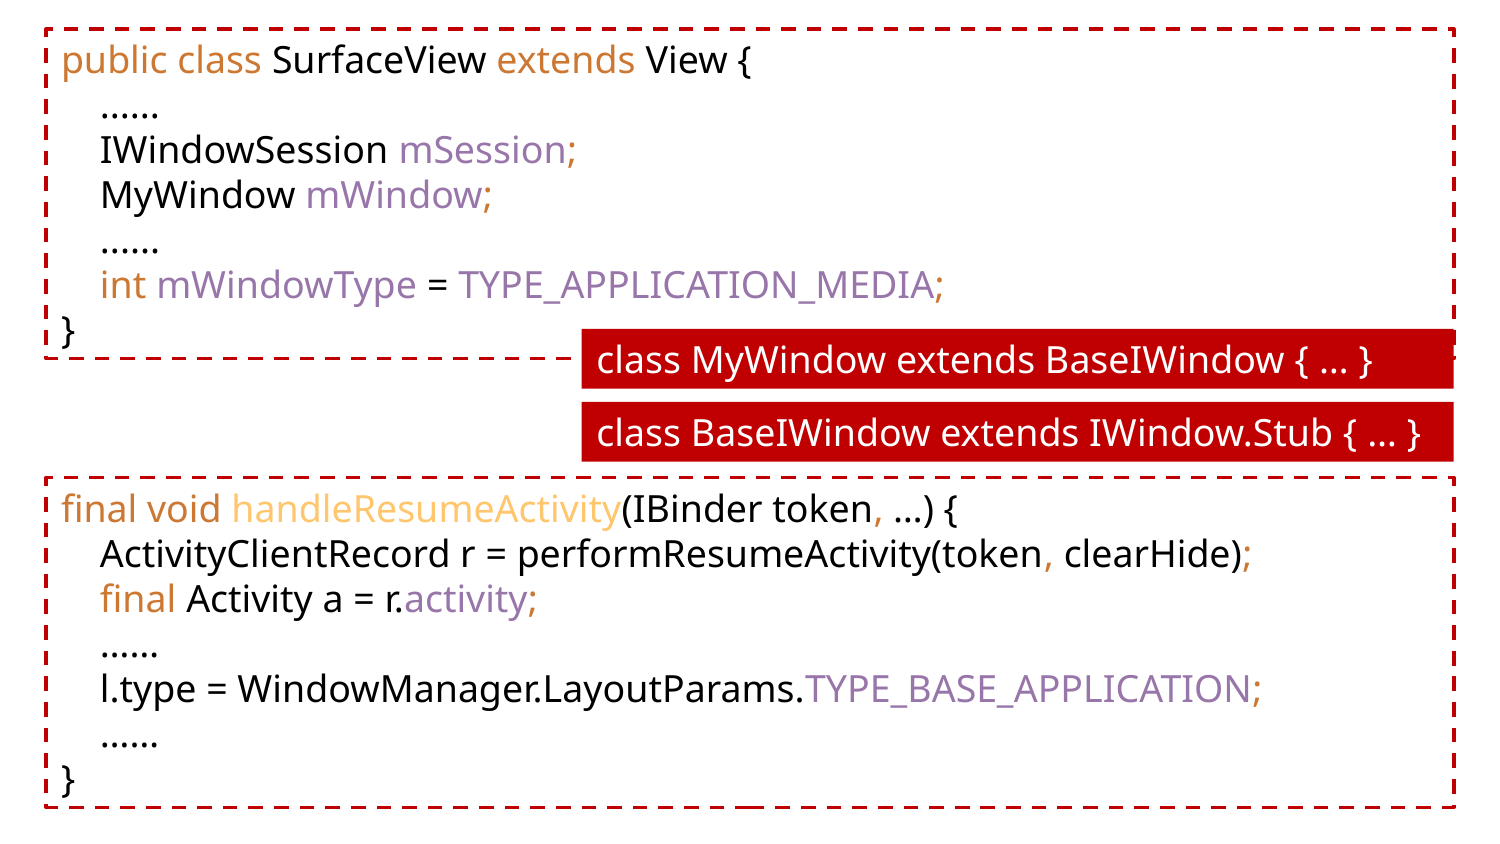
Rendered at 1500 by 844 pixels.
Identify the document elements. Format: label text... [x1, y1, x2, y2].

text_box class MyWindow extends BaseIWindow { … } [581, 328, 1454, 389]
text_box public class SurfaceView extends View { ...... IWindowSession mSession; MyWindow mWindow; ...... int mWindowType = TYPE_APPLICATION_MEDIA; } [46, 28, 1454, 359]
text_box final void handleResumeActivity(IBinder token, …) { ActivityClientRecord r = performResumeActivity(token, clearHide); final Activity a = r.activity; …… l.type = WindowManager.LayoutParams.TYPE_BASE_APPLICATION; …… } [46, 477, 1454, 808]
text_box class BaseIWindow extends IWindow.Stub { … } [581, 401, 1454, 462]
